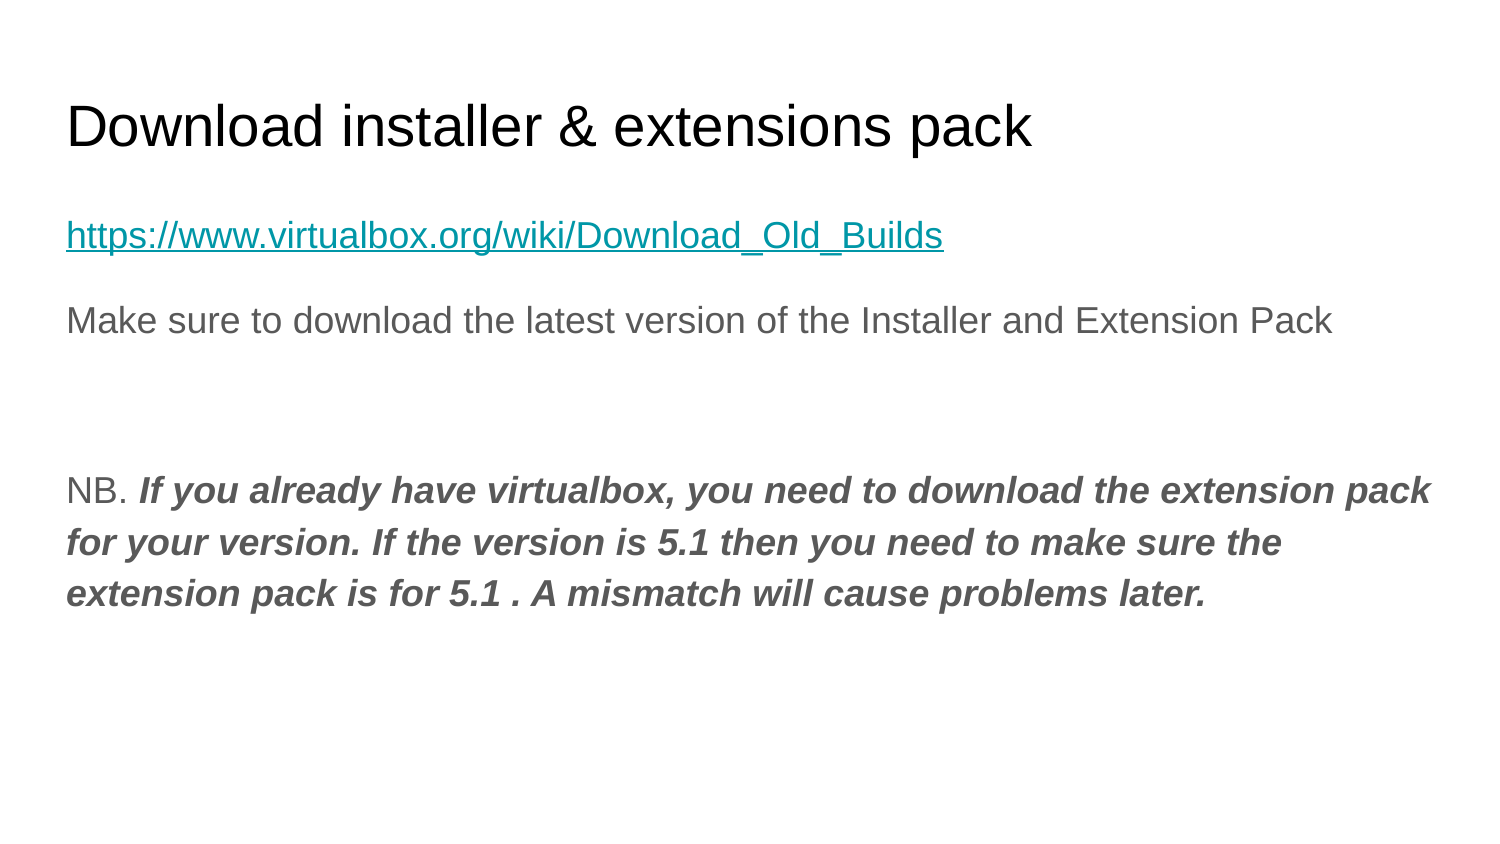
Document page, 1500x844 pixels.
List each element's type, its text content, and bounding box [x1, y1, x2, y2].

list https://www.virtualbox.org/wiki/Download_Old_Builds Make sure to download the latest version of the Installer and Extension Pack NB. If you already have virtualbox, you need to download the extension pack for your version. If the version is 5.1 then you need to make sure the extension pack is for 5.1 . A mismatch will cause problems later. [51, 189, 1449, 750]
title Download installer & extensions pack [51, 72, 1449, 167]
